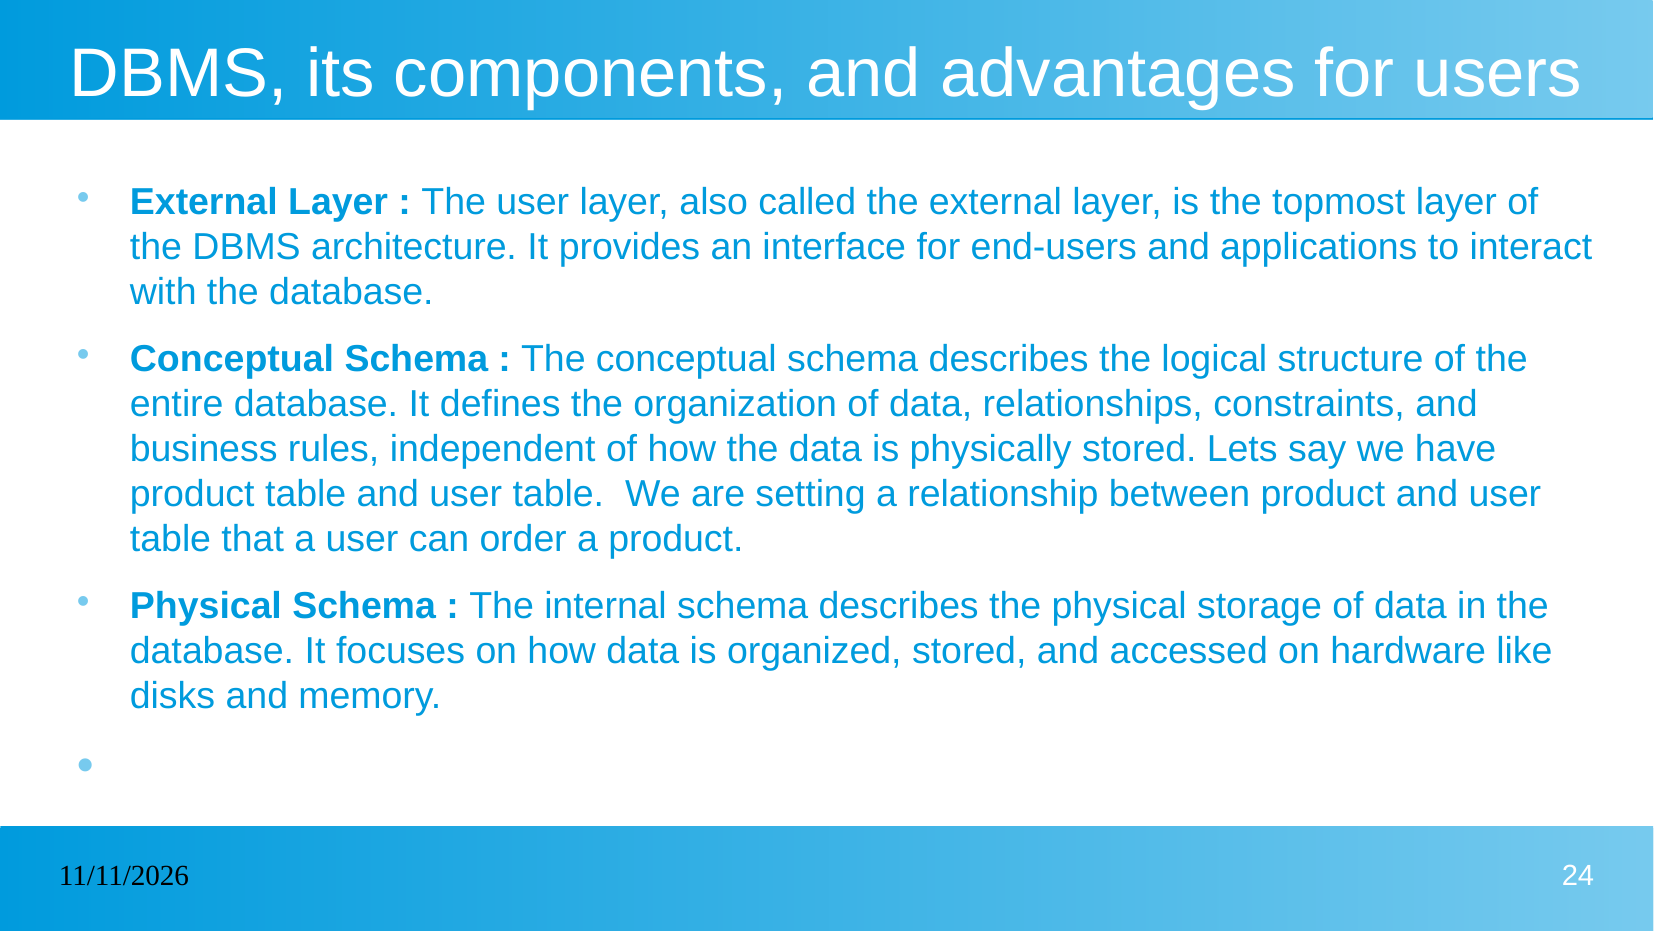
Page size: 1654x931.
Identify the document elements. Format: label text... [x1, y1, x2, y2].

title DBMS, its components, and advantages for users [59, 29, 1595, 108]
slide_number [59, 856, 443, 916]
list External Layer : The user layer, also called the external layer, is the topmost layer of the DBMS architecture. It provides an interface for end-users and applications to interact with the database. Conceptual Schema : The conceptual schema describes the logical structure of the entire database. It defines the organization of data, relationships, constraints, and business rules, independent of how the data is physically stored. Lets say we have product table and user table. We are setting a relationship between product and user table that a user can order a product. Physical Schema : The internal schema describes the physical storage of data in the database. It focuses on how data is organized, stored, and accessed on hardware like disks and memory. [59, 177, 1595, 768]
slide_number 24 [1210, 856, 1595, 916]
